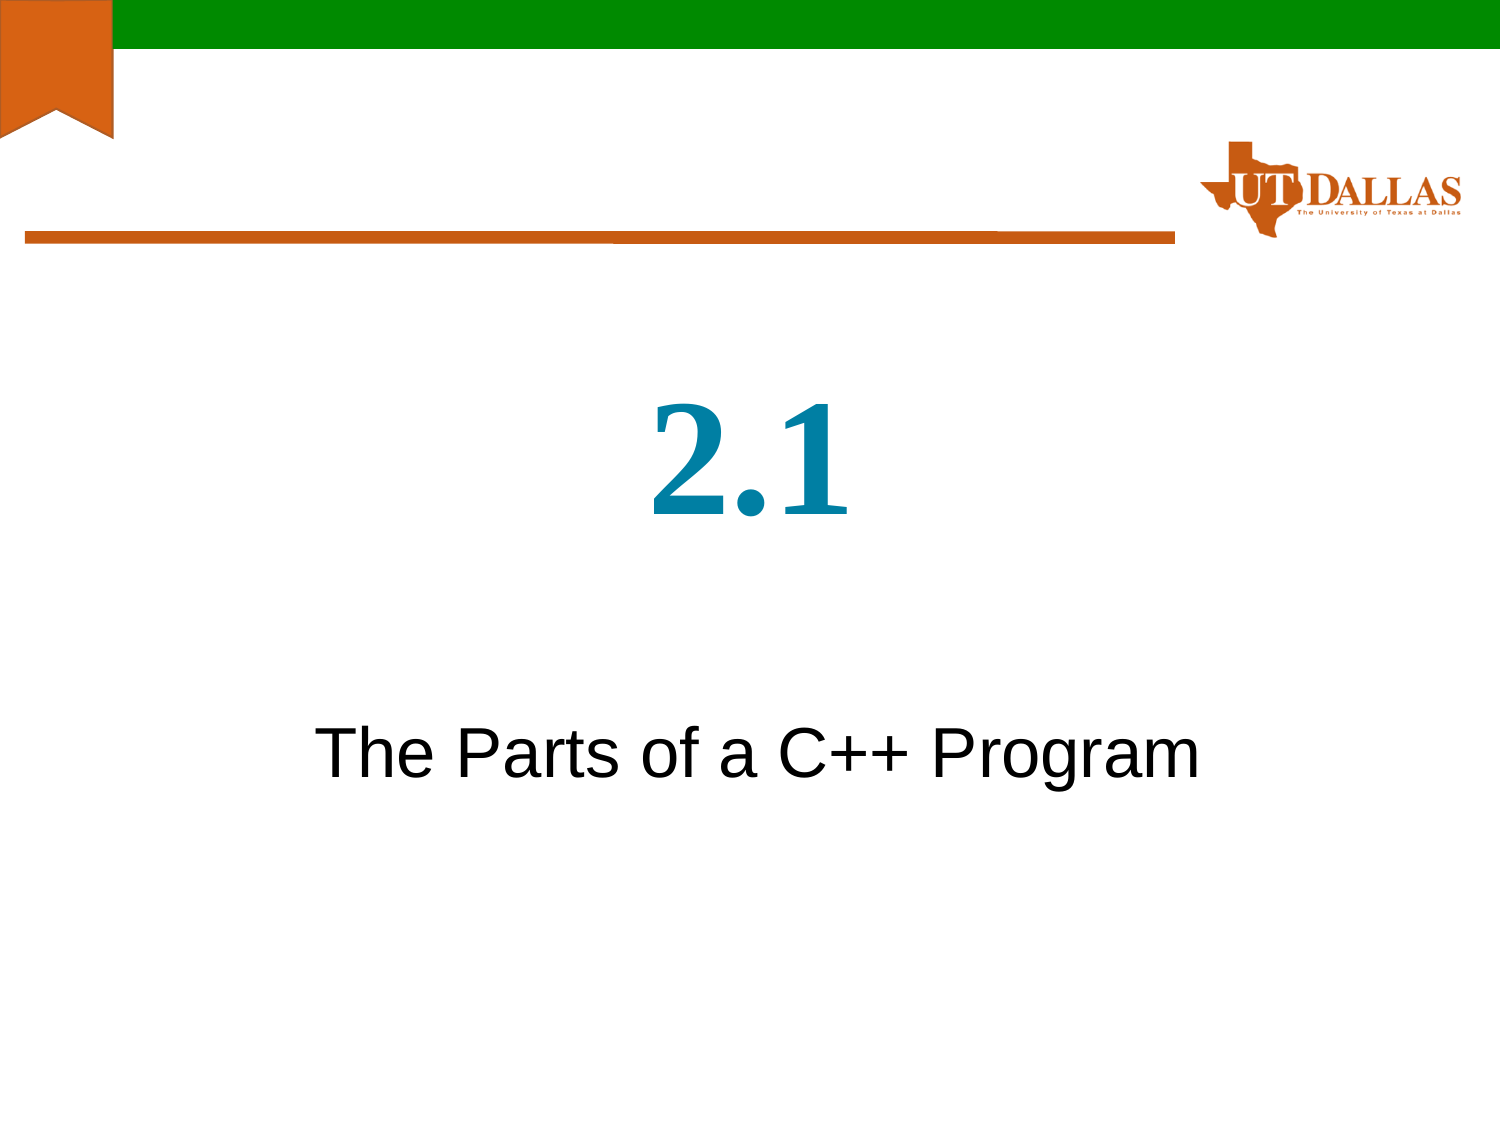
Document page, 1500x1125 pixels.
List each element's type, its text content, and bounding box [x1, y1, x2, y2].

picture [1200, 141, 1461, 238]
text_box The Parts of a C++ Program [74, 691, 1425, 806]
text_box 2.1 [76, 382, 1427, 563]
